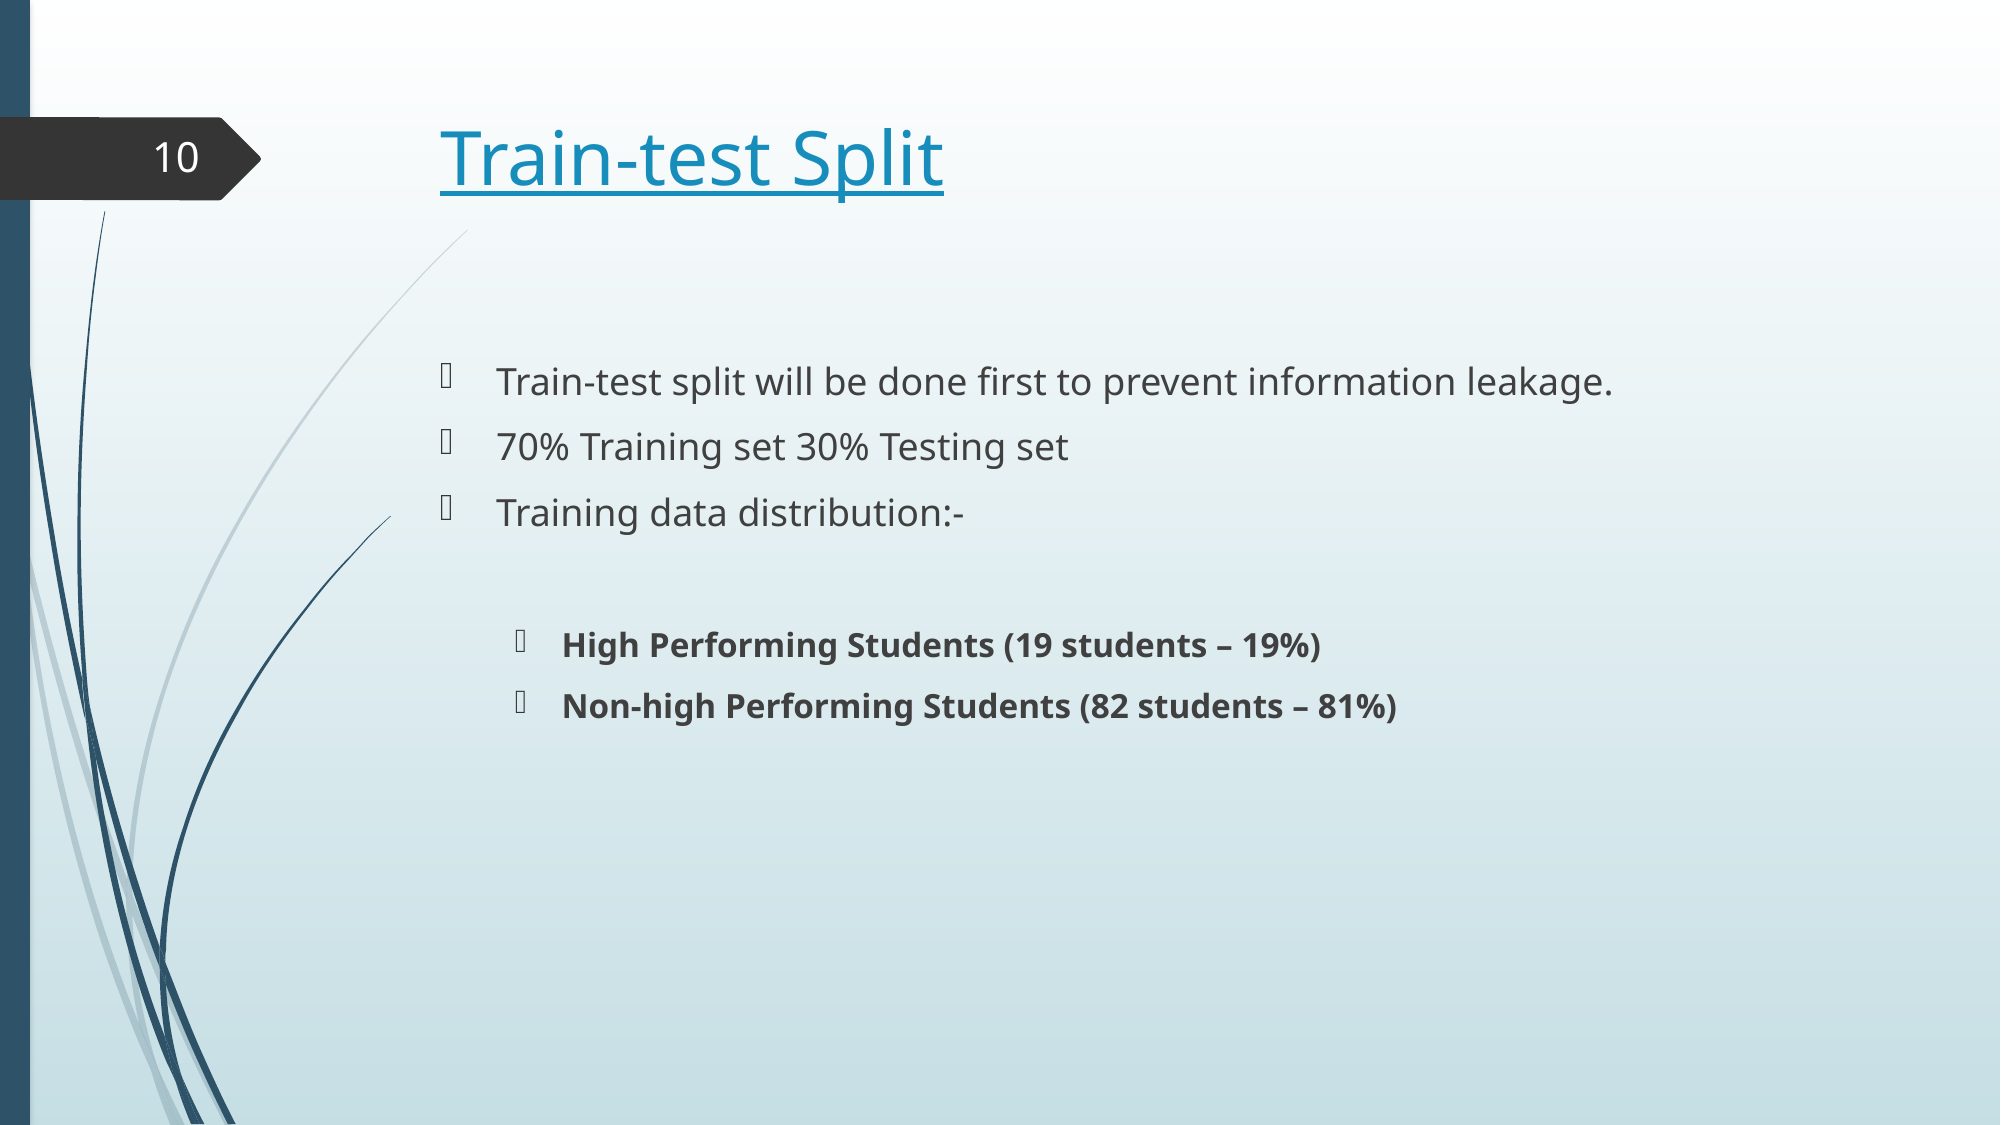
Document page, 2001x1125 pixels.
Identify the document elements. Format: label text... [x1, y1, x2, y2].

slide_number 10 [87, 129, 216, 190]
list Train-test split will be done first to prevent information leakage. 70% Training set 30% Testing set Training data distribution:- High Performing Students (19 students – 19%) Non-high Performing Students (82 students – 81%) [424, 350, 1888, 970]
title Train-test Split [425, 102, 1888, 313]
